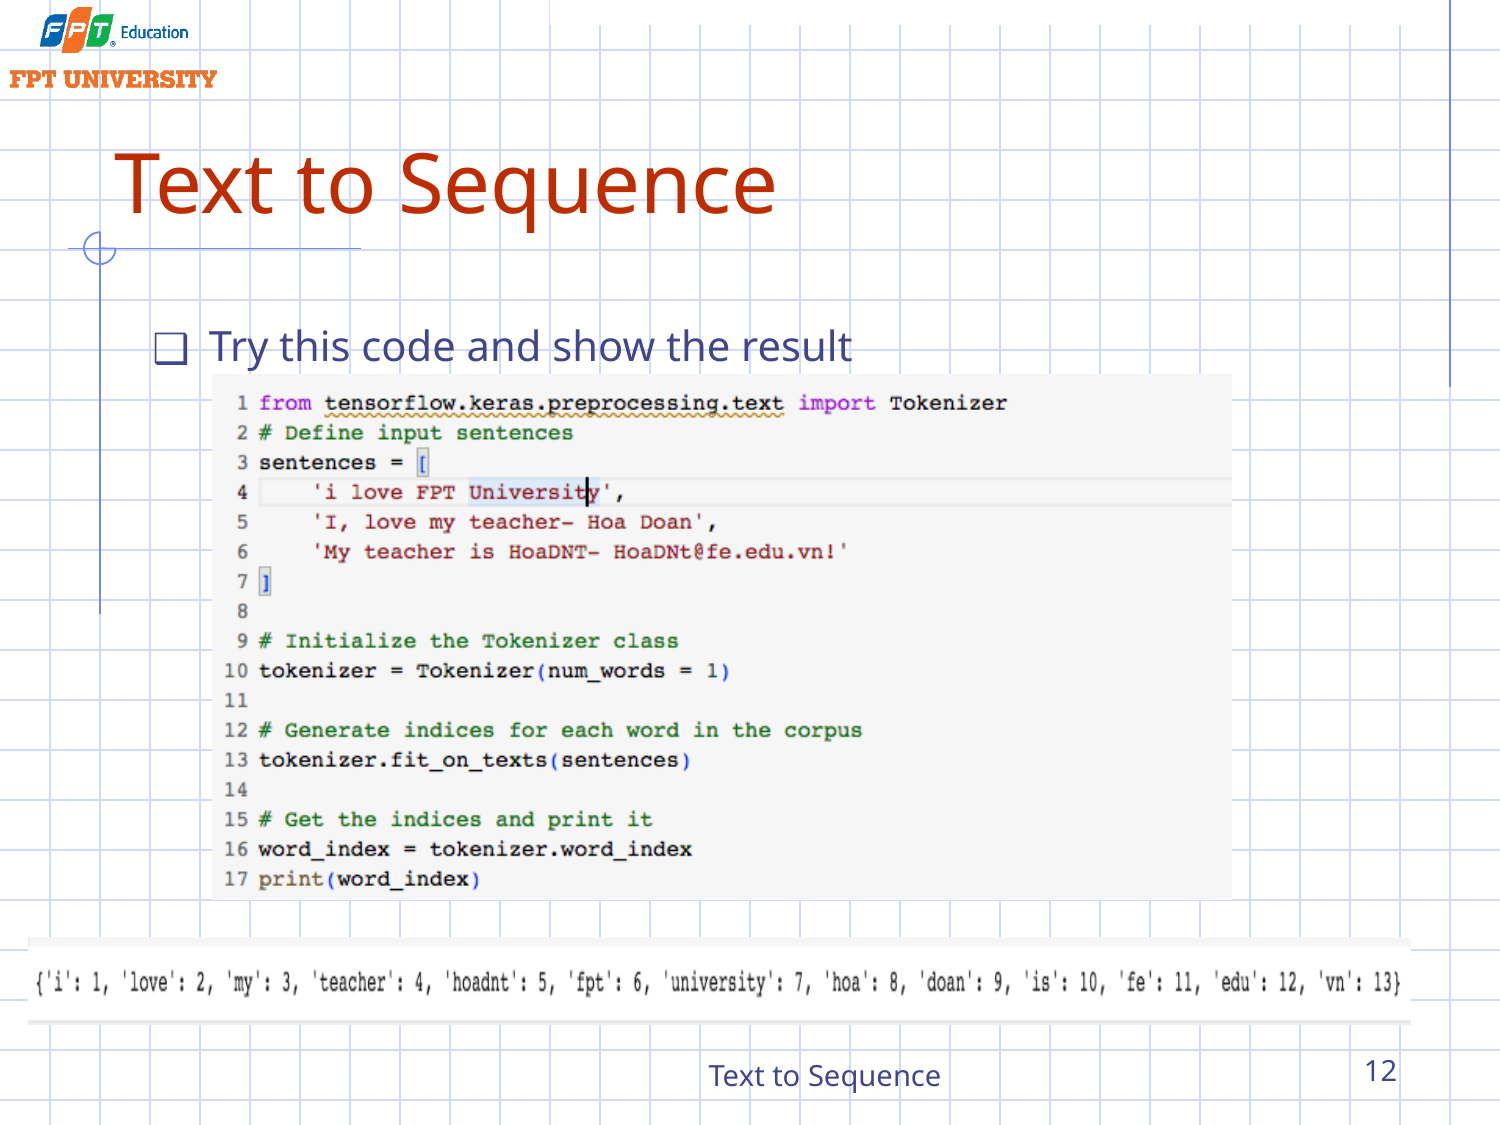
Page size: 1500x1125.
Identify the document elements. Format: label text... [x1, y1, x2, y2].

text_box ‹#› [1099, 1031, 1413, 1100]
text_box Text to Sequence [587, 1035, 1063, 1100]
picture [10, 6, 217, 88]
list Try this code and show the result [137, 287, 1375, 935]
picture [212, 374, 1232, 901]
picture [27, 937, 1411, 1026]
title Text to Sequence [99, 50, 1438, 238]
